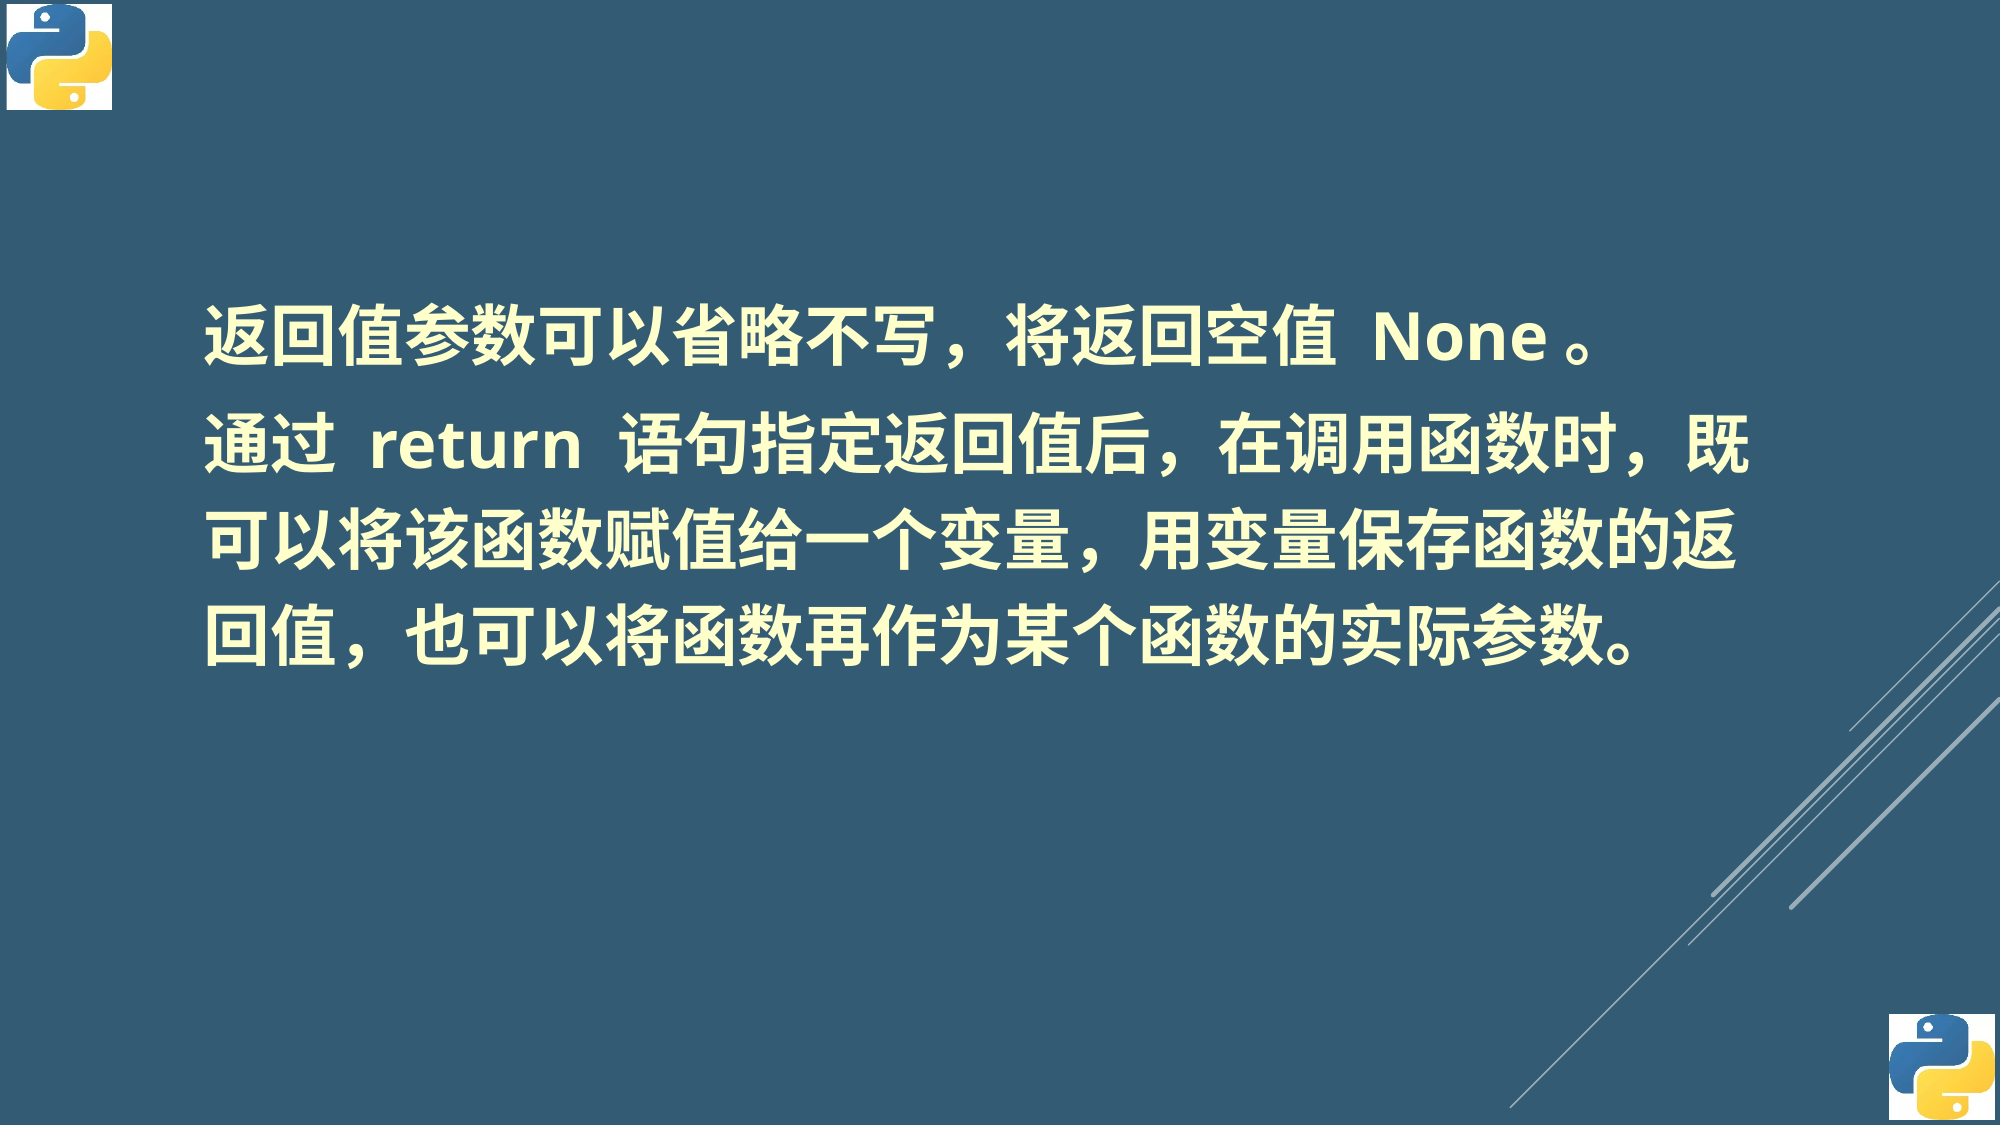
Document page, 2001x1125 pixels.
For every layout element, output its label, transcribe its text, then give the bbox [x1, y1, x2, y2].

picture [1889, 1014, 1995, 1120]
picture [6, 4, 112, 110]
text_box 返回值参数可以省略不写，将返回空值 None。 通过 return 语句指定返回值后，在调用函数时，既可以将该函数赋值给一个变量，用变量保存函数的返回值，也可以将函数再作为某个函数的实际参数。 [189, 270, 1777, 681]
